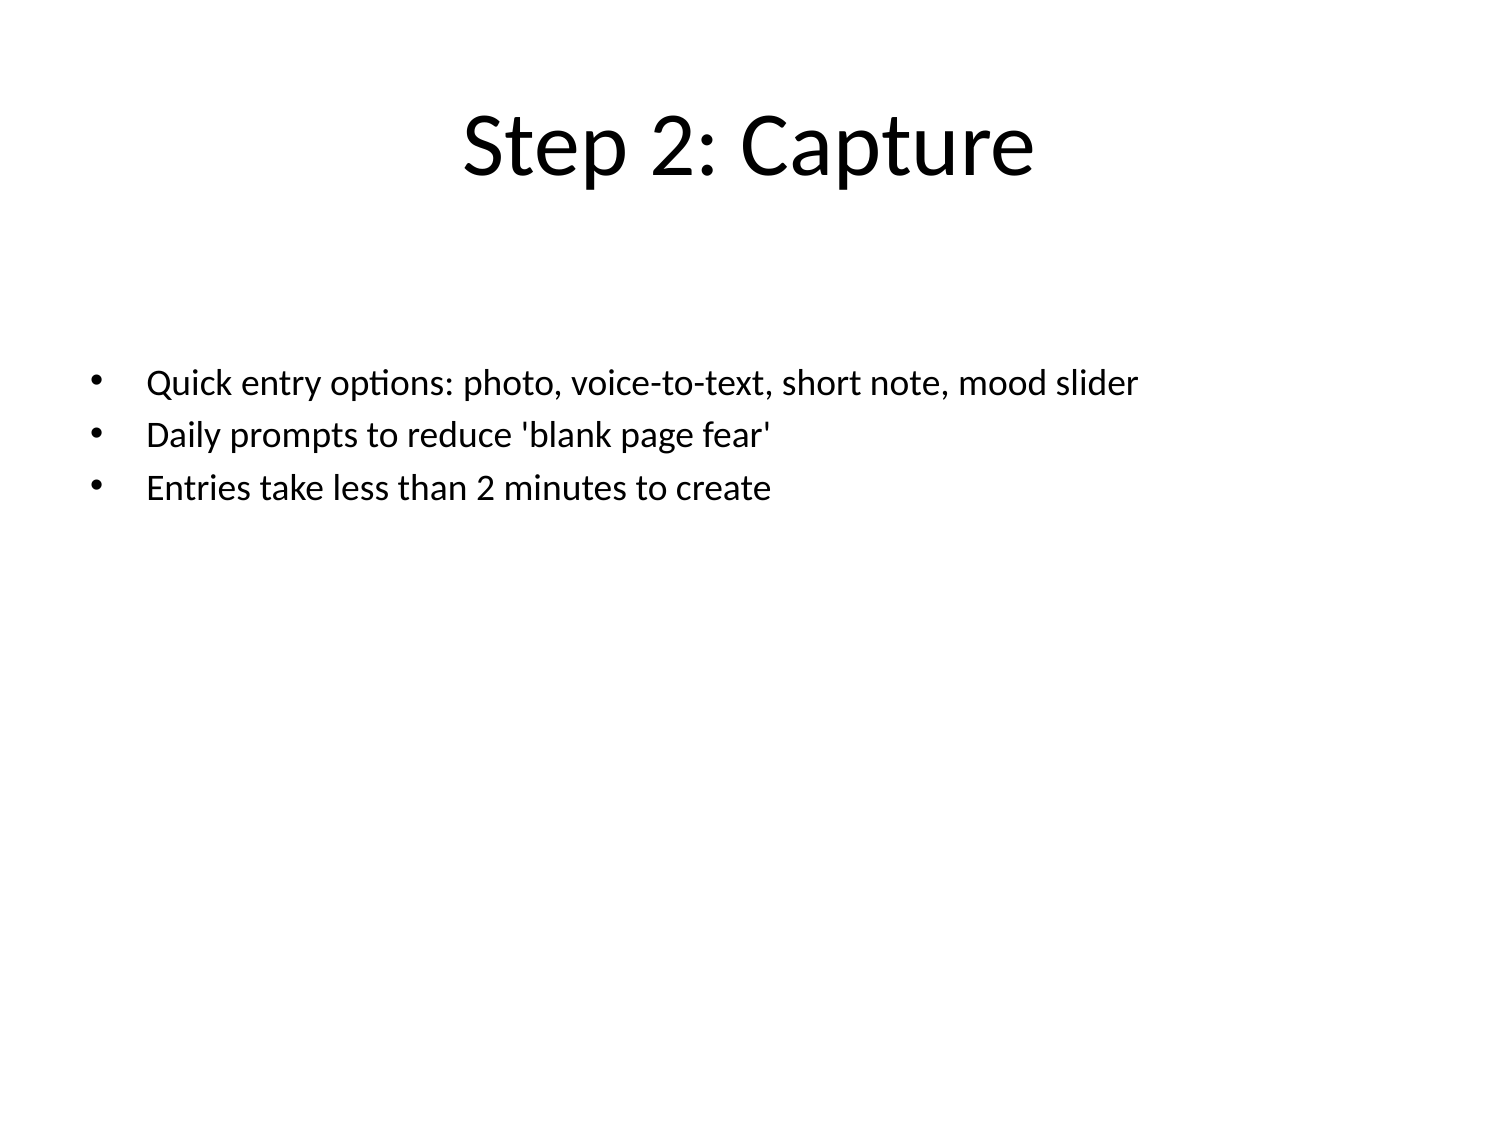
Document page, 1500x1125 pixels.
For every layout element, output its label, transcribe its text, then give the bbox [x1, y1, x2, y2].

list Quick entry options: photo, voice-to-text, short note, mood slider Daily prompts to reduce 'blank page fear' Entries take less than 2 minutes to create [75, 262, 1425, 1005]
title Step 2: Capture [75, 45, 1425, 233]
